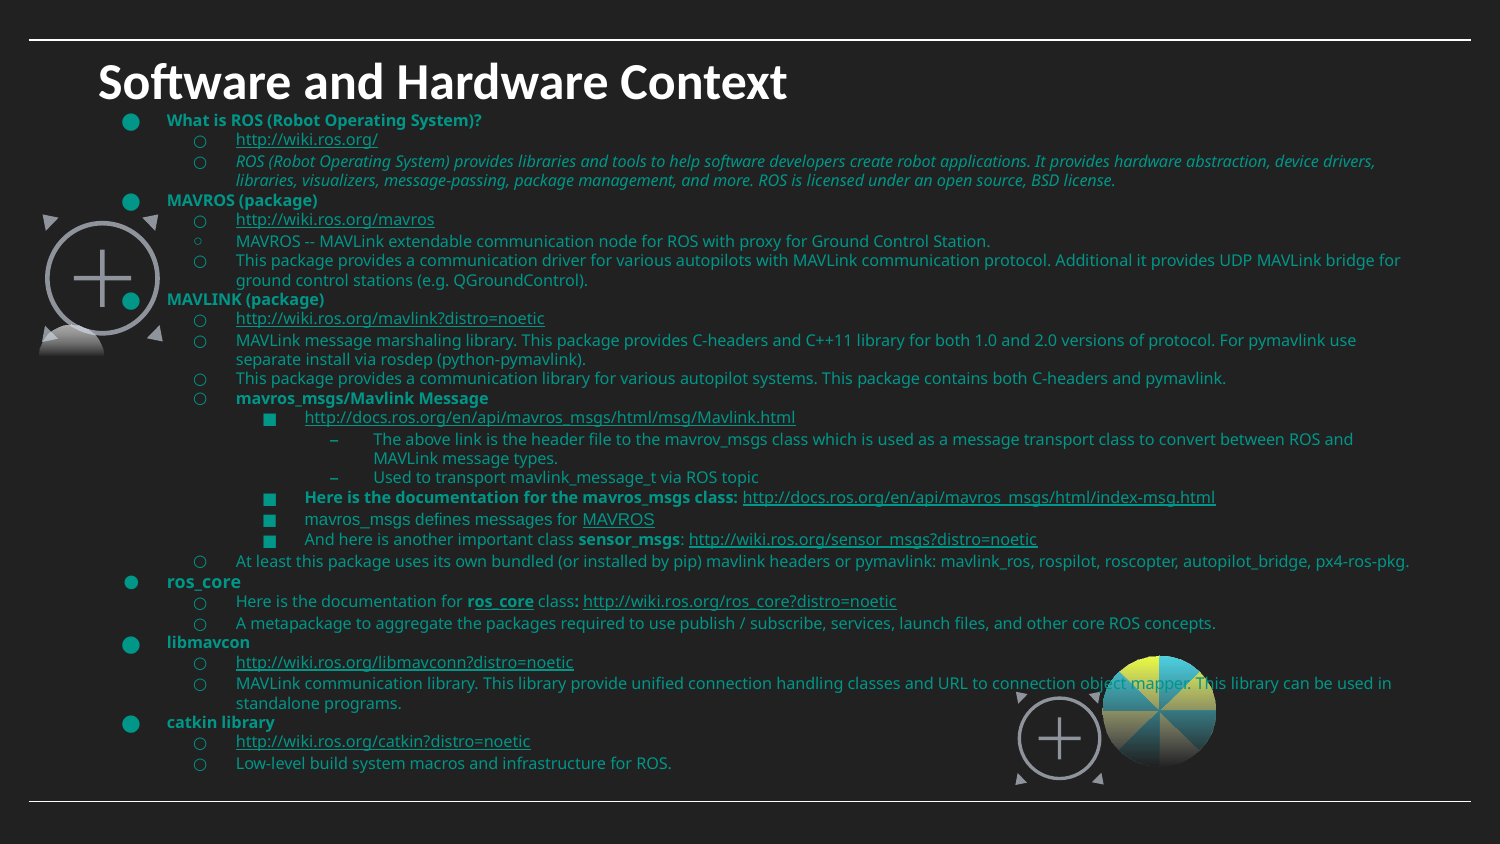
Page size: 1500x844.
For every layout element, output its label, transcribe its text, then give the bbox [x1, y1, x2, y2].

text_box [1015, 691, 1104, 786]
text_box Software and Hardware Context What is ROS (Robot Operating System)? http://wiki.ros.org/ ROS (Robot Operating System) provides libraries and tools to help software developers create robot applications. It provides hardware abstraction, device drivers, libraries, visualizers, message-passing, package management, and more. ROS is licensed under an open source, BSD license. MAVROS (package) http://wiki.ros.org/mavros MAVROS -- MAVLink extendable communication node for ROS with proxy for Ground Control Station. This package provides a communication driver for various autopilots with MAVLink communication protocol. Additional it provides UDP MAVLink bridge for ground control stations (e.g. QGroundControl). MAVLINK (package) http://wiki.ros.org/mavlink?distro=noetic MAVLink message marshaling library. This package provides C-headers and C++11 library for both 1.0 and 2.0 versions of protocol. For pymavlink use separate install via rosdep (python-pymavlink). This package provides a communication library for various autopilot systems. This package contains both C-headers and pymavlink. mavros_msgs/Mavlink Message http://docs.ros.org/en/api/mavros_msgs/html/msg/Mavlink.html The above link is the header file to the mavrov_msgs class which is used as a message transport class to convert between ROS and MAVLink message types. Used to transport mavlink_message_t via ROS topic Here is the documentation for the mavros_msgs class: http://docs.ros.org/en/api/mavros_msgs/html/index-msg.html mavros_msgs defines messages for MAVROS And here is another important class sensor_msgs: http://wiki.ros.org/sensor_msgs?distro=noetic At least this package uses its own bundled (or installed by pip) mavlink headers or pymavlink: mavlink_ros, rospilot, roscopter, autopilot_bridge, px4-ros-pkg. ros_core Here is the documentation for ros_core class: http://wiki.ros.org/ros_core?distro=noetic A metapackage to aggregate the packages required to use publish / subscribe, services, launch files, and other core ROS concepts. libmavcon http://wiki.ros.org/libmavconn?distro=noetic MAVLink communication library. This library provide unified connection handling classes and URL to connection object mapper. This library can be used in standalone programs. catkin library http://wiki.ros.org/catkin?distro=noetic Low-level build system macros and infrastructure for ROS. [83, 40, 1434, 801]
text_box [1096, 655, 1222, 767]
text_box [41, 214, 164, 343]
